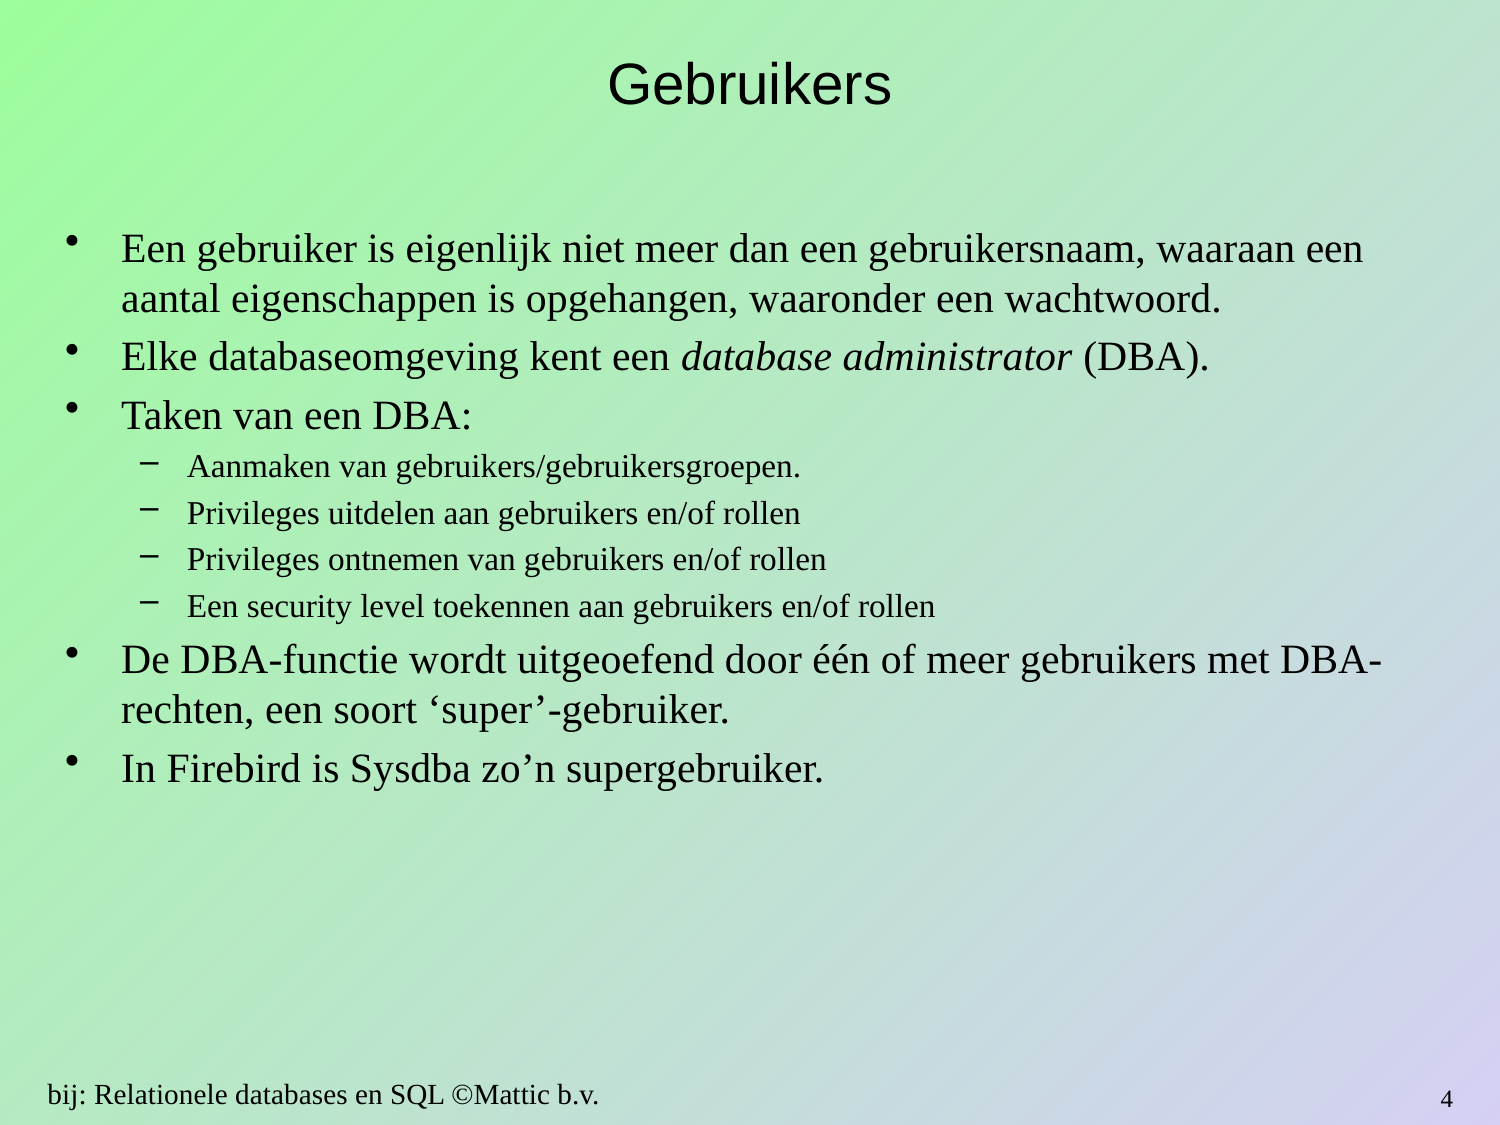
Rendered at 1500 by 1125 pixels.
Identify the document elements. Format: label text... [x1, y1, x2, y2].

title Gebruikers [50, 12, 1450, 150]
text_box 4 [1396, 1074, 1497, 1125]
text_box bij: Relationele databases en SQL ©Mattic b.v. [1, 1068, 646, 1124]
list Een gebruiker is eigenlijk niet meer dan een gebruikersnaam, waaraan een aantal eigenschappen is opgehangen, waaronder een wachtwoord. Elke databaseomgeving kent een database administrator (DBA). Taken van een DBA: Aanmaken van gebruikers/gebruikersgroepen. Privileges uitdelen aan gebruikers en/of rollen Privileges ontnemen van gebruikers en/of rollen Een security level toekennen aan gebruikers en/of rollen De DBA-functie wordt uitgeoefend door één of meer gebruikers met DBA-rechten, een soort ‘super’-gebruiker. In Firebird is Sysdba zo’n supergebruiker. [50, 213, 1450, 1008]
